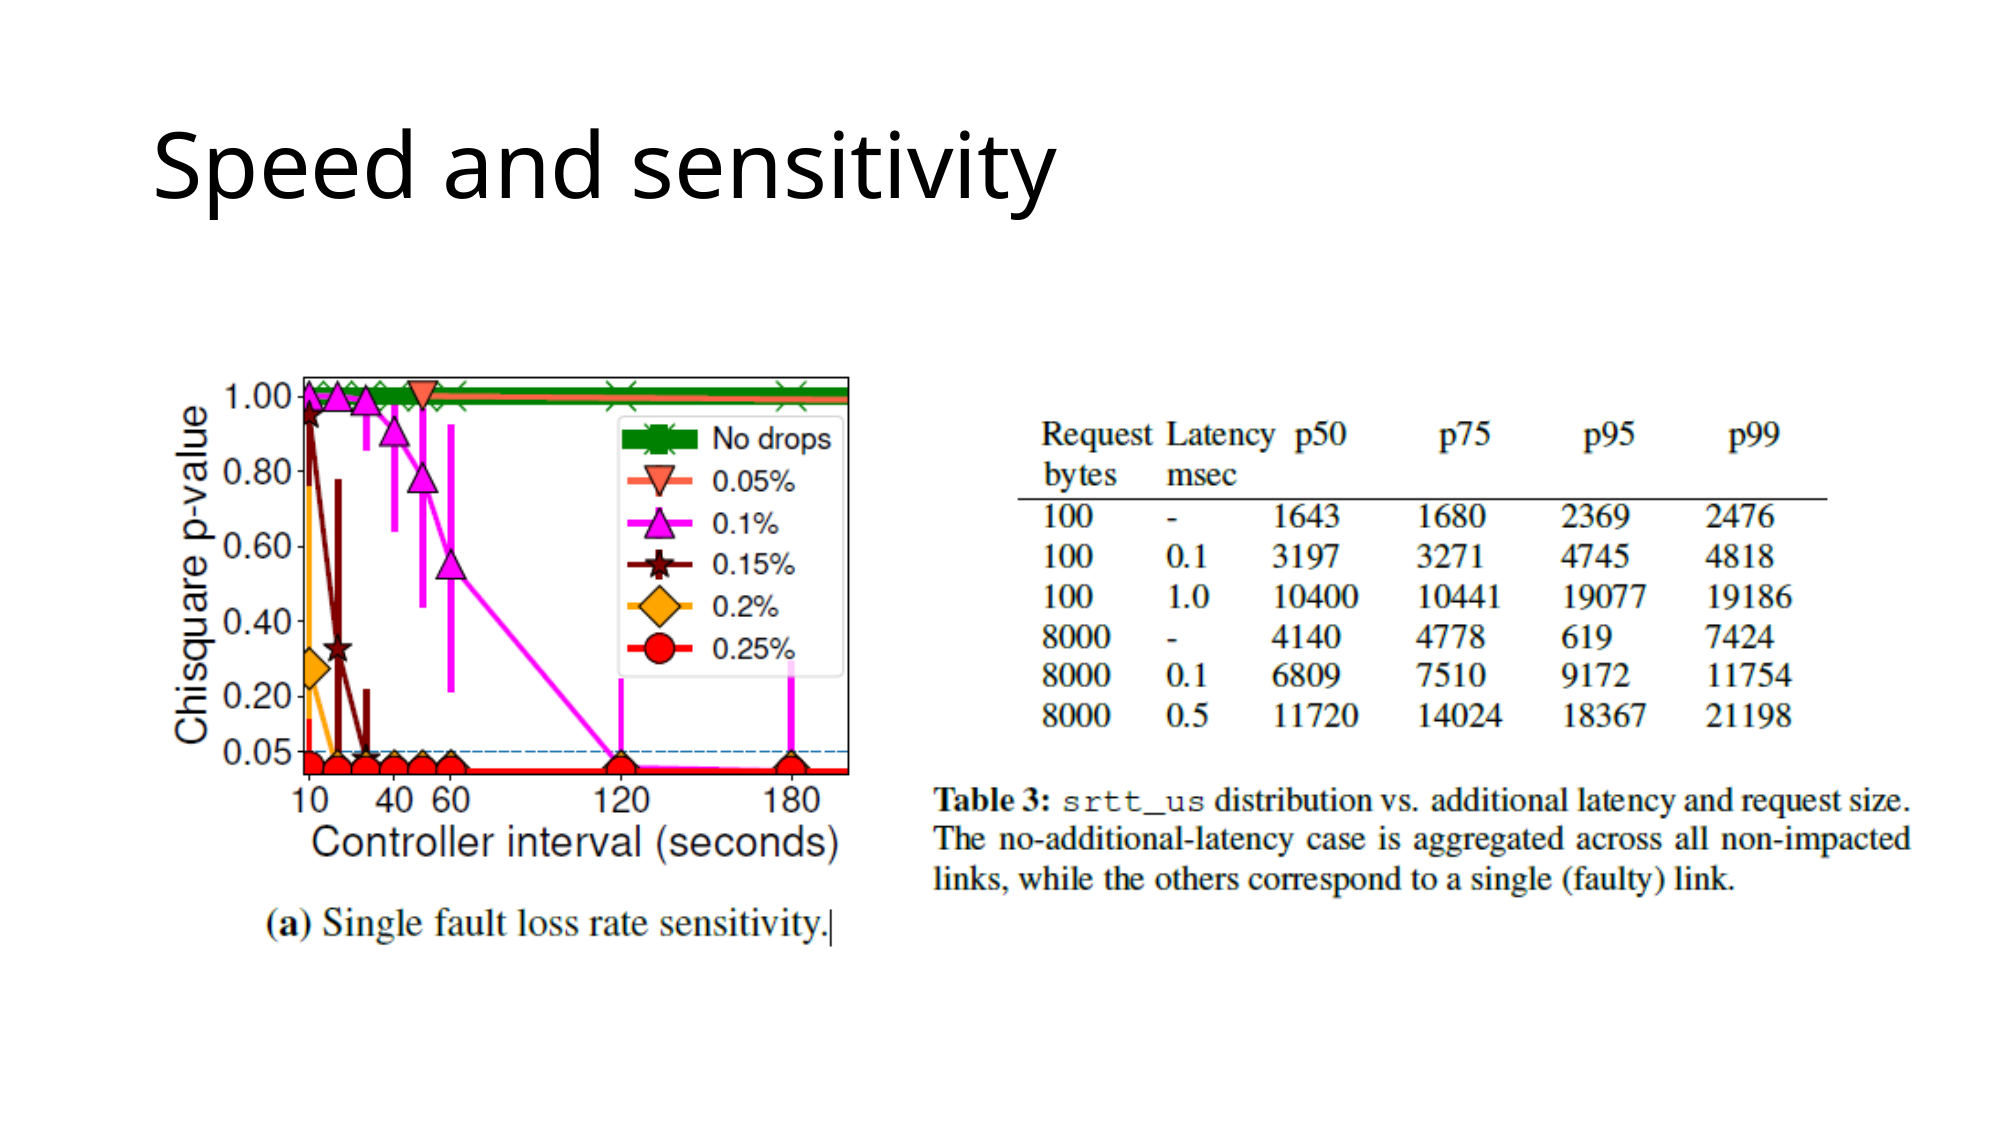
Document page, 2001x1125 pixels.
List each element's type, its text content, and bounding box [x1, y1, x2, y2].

picture [136, 333, 1941, 968]
title Speed and sensitivity [137, 59, 1863, 278]
